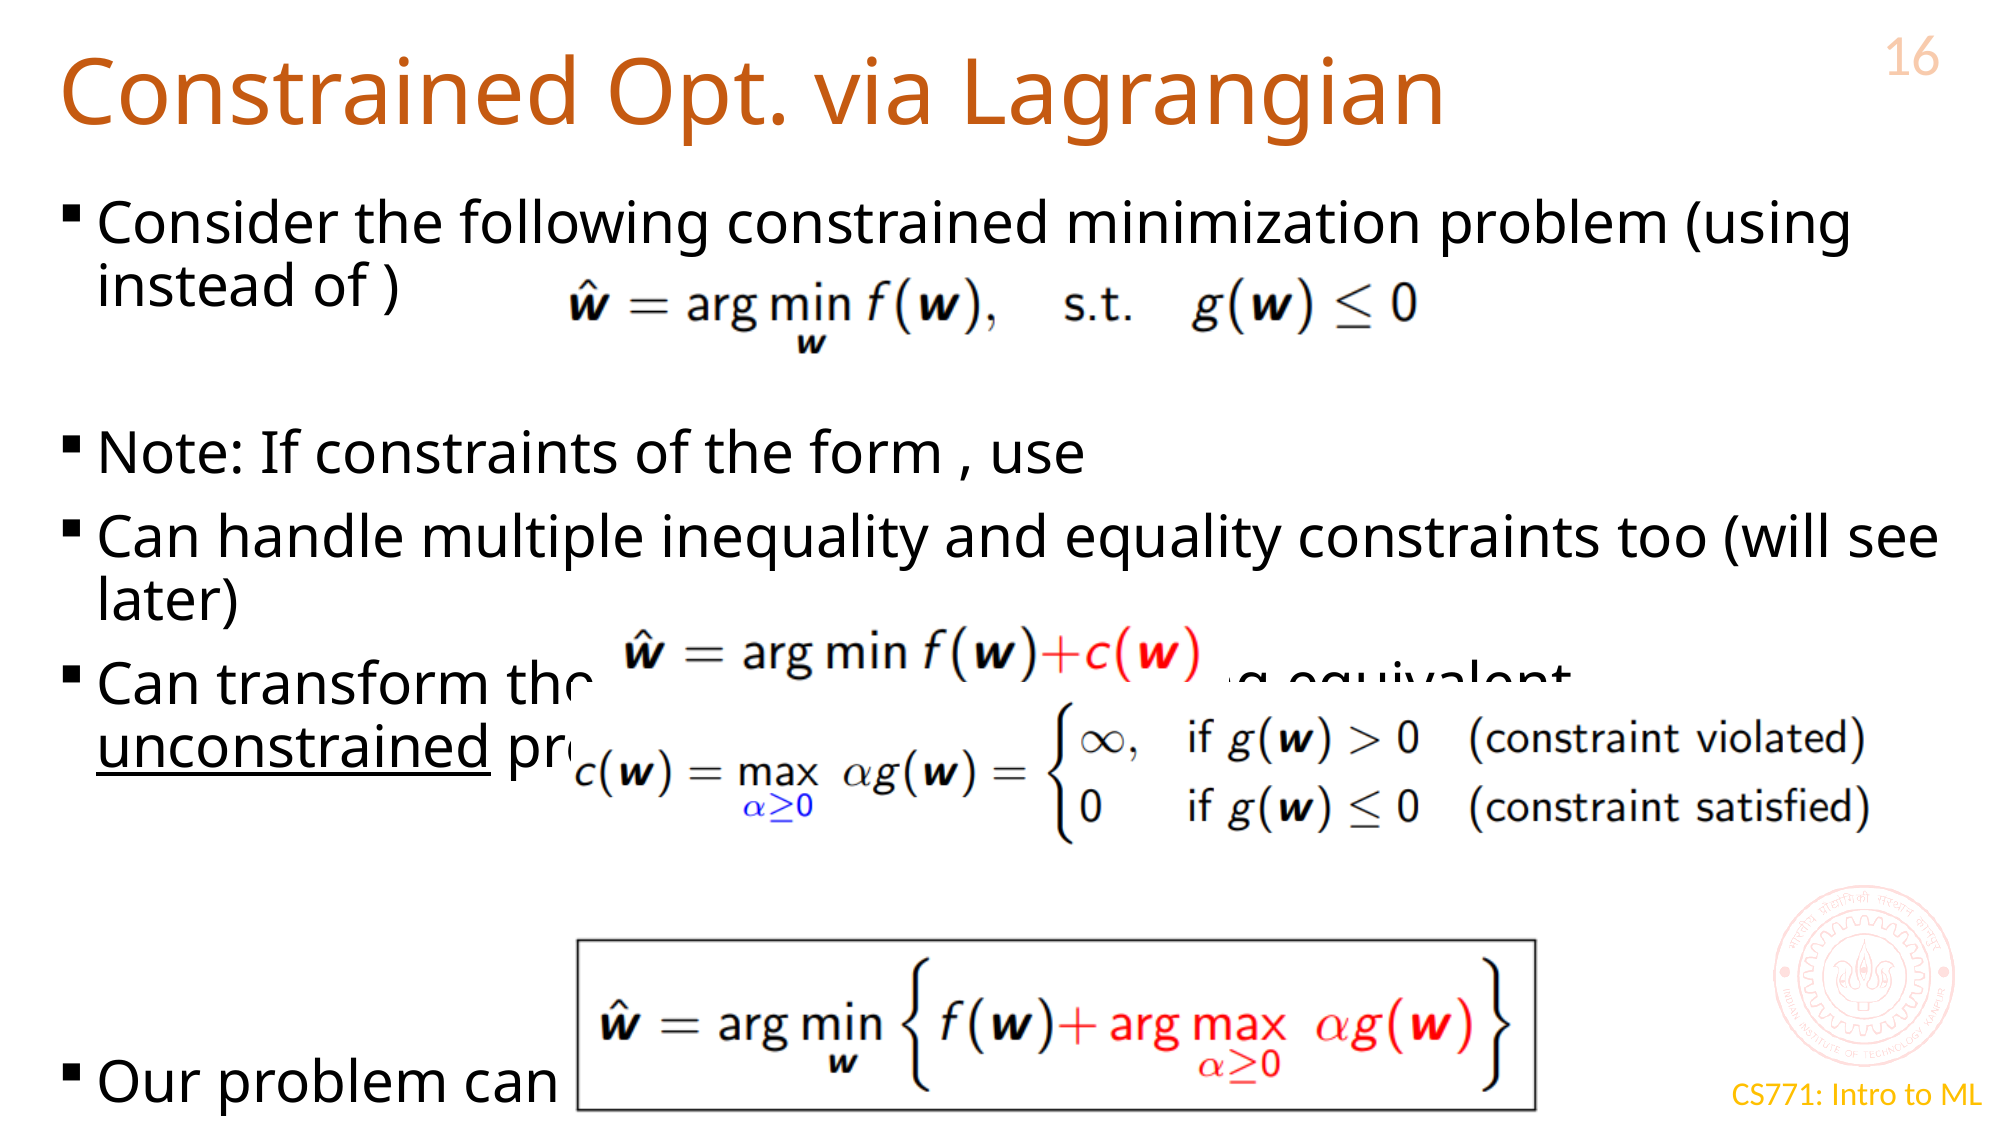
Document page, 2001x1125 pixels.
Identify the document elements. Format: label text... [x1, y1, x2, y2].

picture [571, 620, 1885, 850]
slide_number 16 [1857, 22, 1957, 83]
picture [552, 262, 1461, 360]
picture [571, 935, 1544, 1117]
title Constrained Opt. via Lagrangian [43, 27, 1970, 163]
